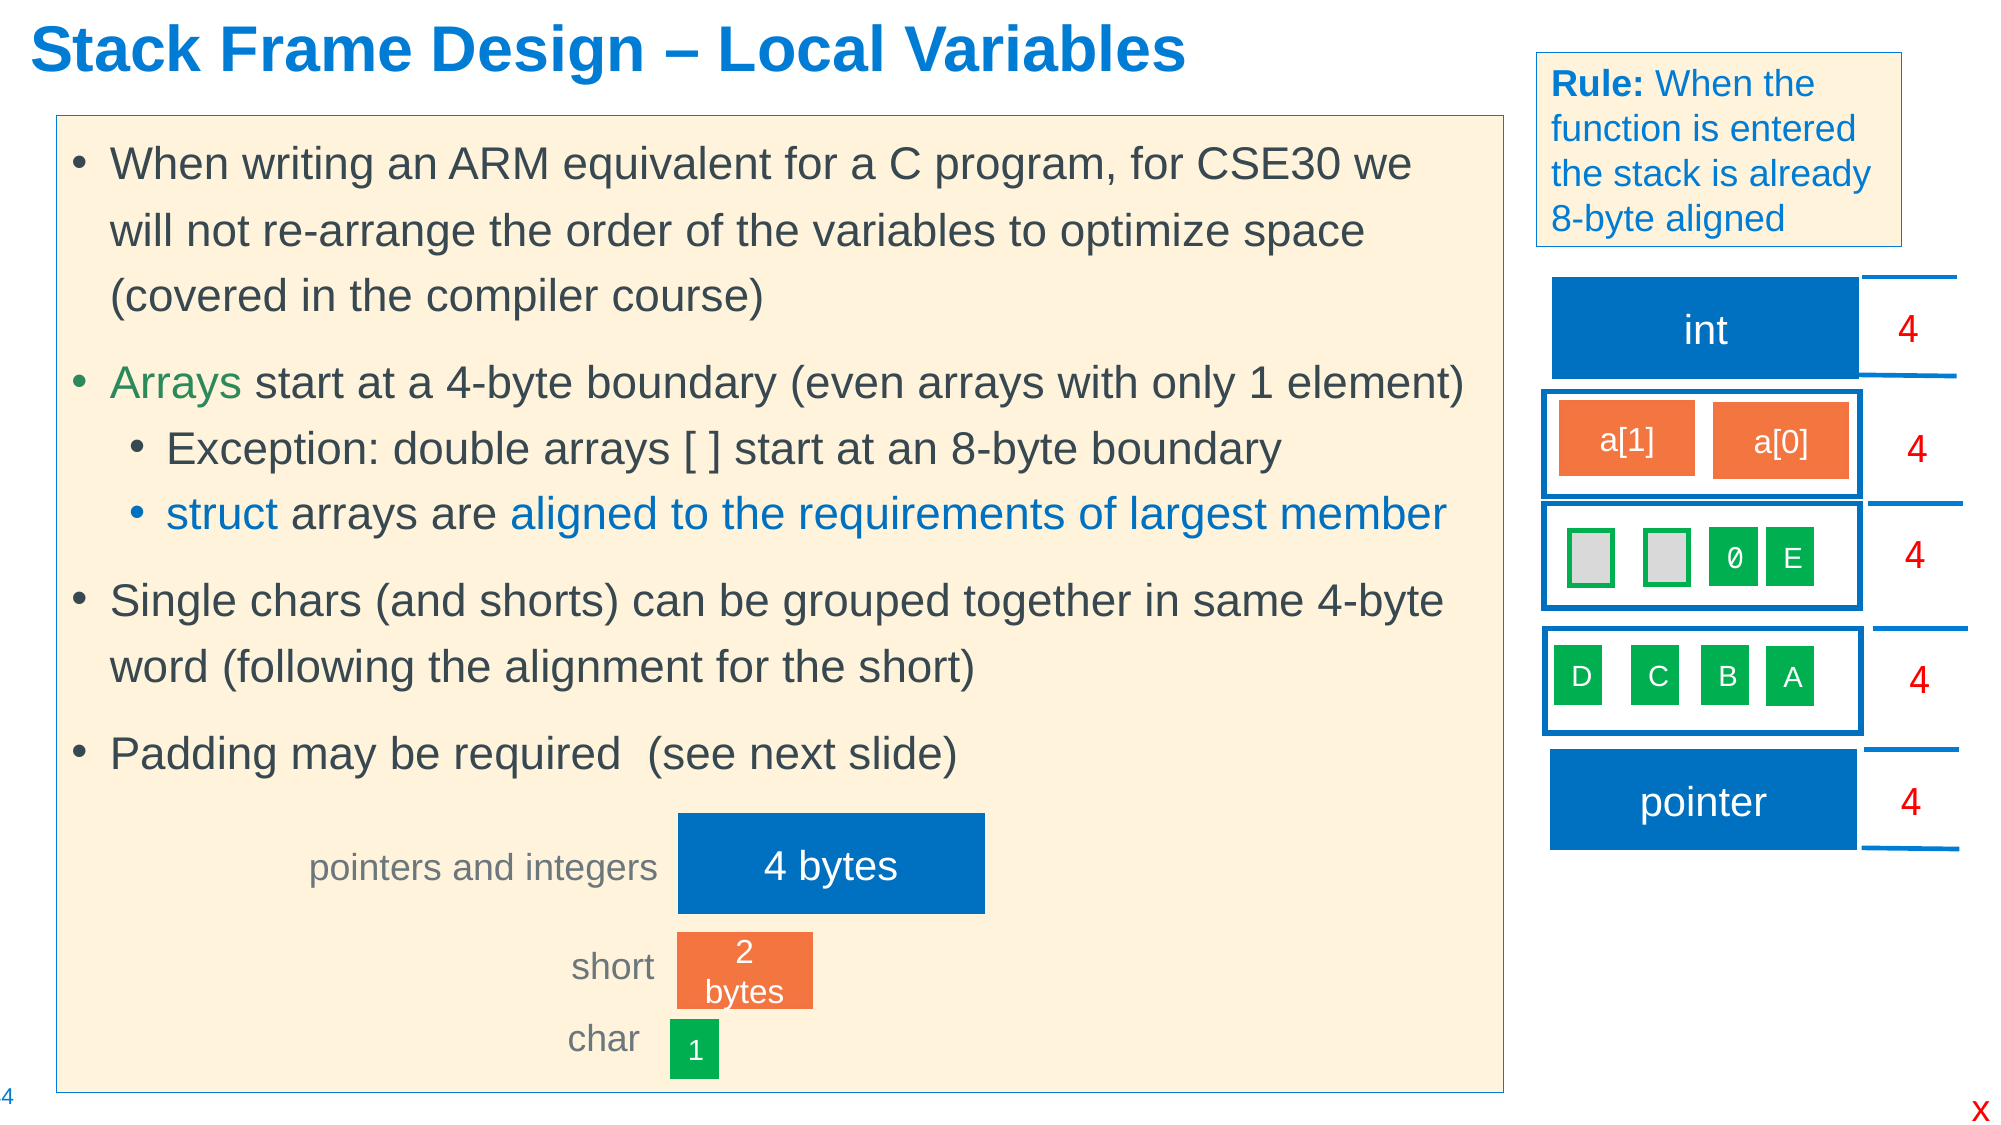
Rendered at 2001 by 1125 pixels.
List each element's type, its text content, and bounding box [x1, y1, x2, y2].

text_box [1543, 391, 1861, 497]
text_box 4 [1888, 524, 1941, 584]
title Stack Frame Design – Local Variables [15, 17, 1424, 93]
text_box 4 [1884, 770, 1937, 830]
text_box 4 [1882, 297, 1935, 357]
text_box x [1956, 1076, 2000, 1125]
text_box Rule: When the function is entered the stack is already 8-byte aligned [1536, 52, 1902, 247]
text_box pointers and integers [294, 835, 675, 896]
text_box int [1554, 279, 1858, 377]
text_box short [556, 934, 670, 995]
text_box 4 [1893, 648, 1946, 709]
text_box 4 [1891, 418, 1944, 478]
text_box [1645, 529, 1690, 586]
text_box [1544, 628, 1862, 734]
text_box [1543, 503, 1861, 609]
text_box [1568, 529, 1613, 586]
text_box pointer [1552, 750, 1856, 849]
text_box 2 bytes [678, 934, 811, 1007]
list When writing an ARM equivalent for a C program, for CSE30 we will not re-arrange the order of the variables to optimize space (covered in the compiler course) Arrays start at a 4-byte boundary (even arrays with only 1 element) Exception: double arrays [ ] start at an 8-byte boundary struct arrays are aligned to the requirements of largest member Single chars (and shorts) can be grouped together in same 4-byte word (following the alignment for the short) Padding may be required (see next slide) [56, 115, 1504, 1093]
text_box 4 bytes [679, 814, 983, 913]
text_box char [552, 1006, 656, 1067]
text_box 1 [672, 1021, 717, 1077]
